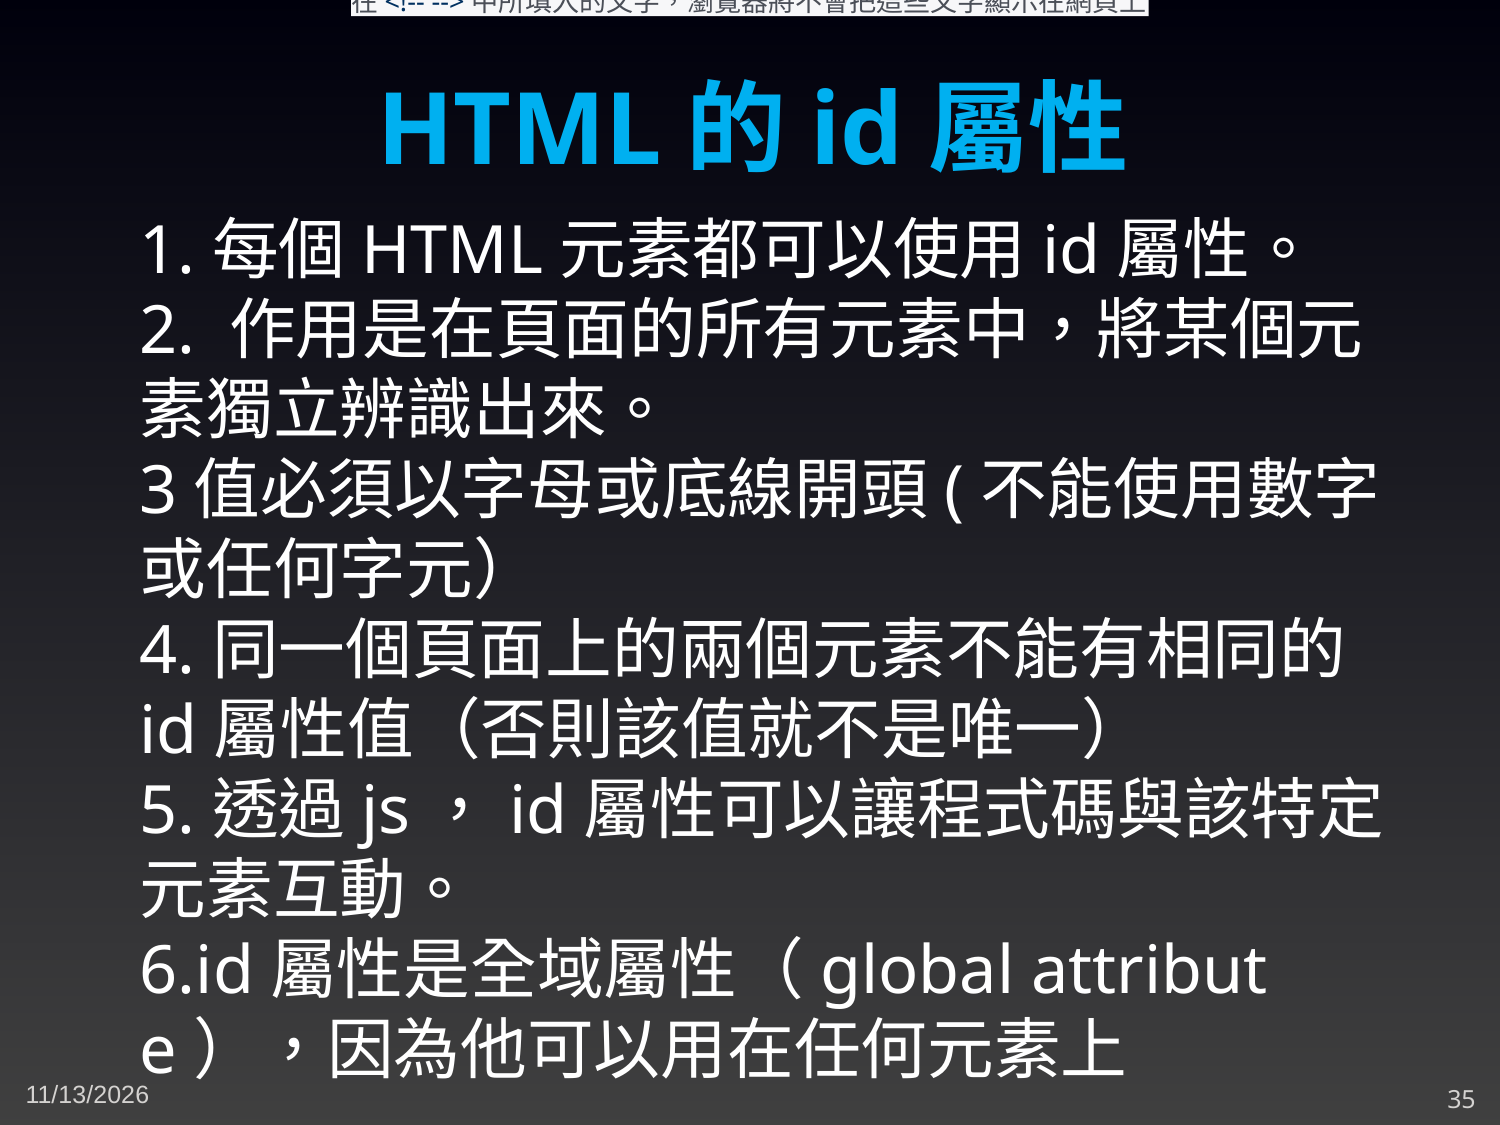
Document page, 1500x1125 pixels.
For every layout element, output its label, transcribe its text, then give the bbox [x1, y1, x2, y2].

text_box 1.每個HTML元素都可以使用id屬性。 2. 作用是在頁面的所有元素中，將某個元素獨立辨識出來。 3值必須以字母或底線開頭(不能使用數字或任何字元） 4.同一個頁面上的兩個元素不能有相同的id屬性值（否則該值就不是唯一） 5.透過js，id屬性可以讓程式碼與該特定元素互動。 6.id屬性是全域屬性（global attribute），因為他可以用在任何元素上 [125, 199, 1425, 1095]
slide_number 35 [1340, 1075, 1491, 1117]
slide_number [10, 1075, 411, 1117]
text_box HTML的id屬性 [362, 37, 1325, 199]
text_box 在<!-- -->中所填入的文字，瀏覽器將不會把這些文字顯示在網頁上 [351, 0, 1149, 17]
